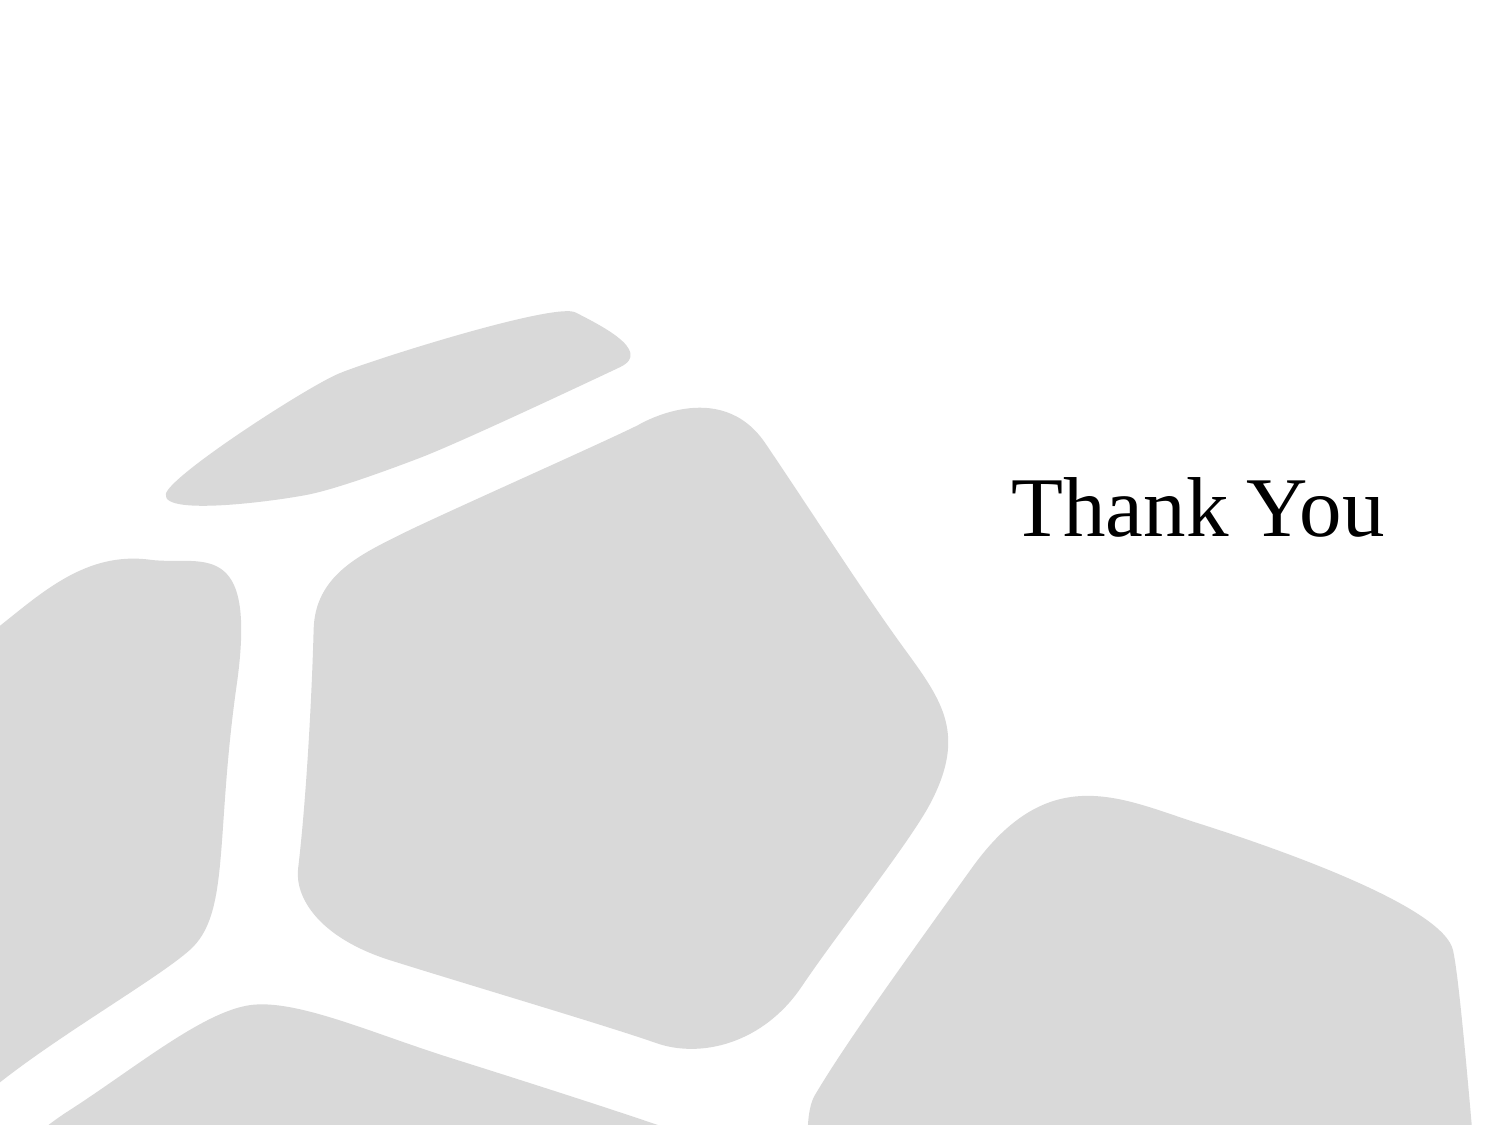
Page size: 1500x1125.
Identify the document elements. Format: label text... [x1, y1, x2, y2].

subtitle Thank You [572, 444, 1400, 563]
